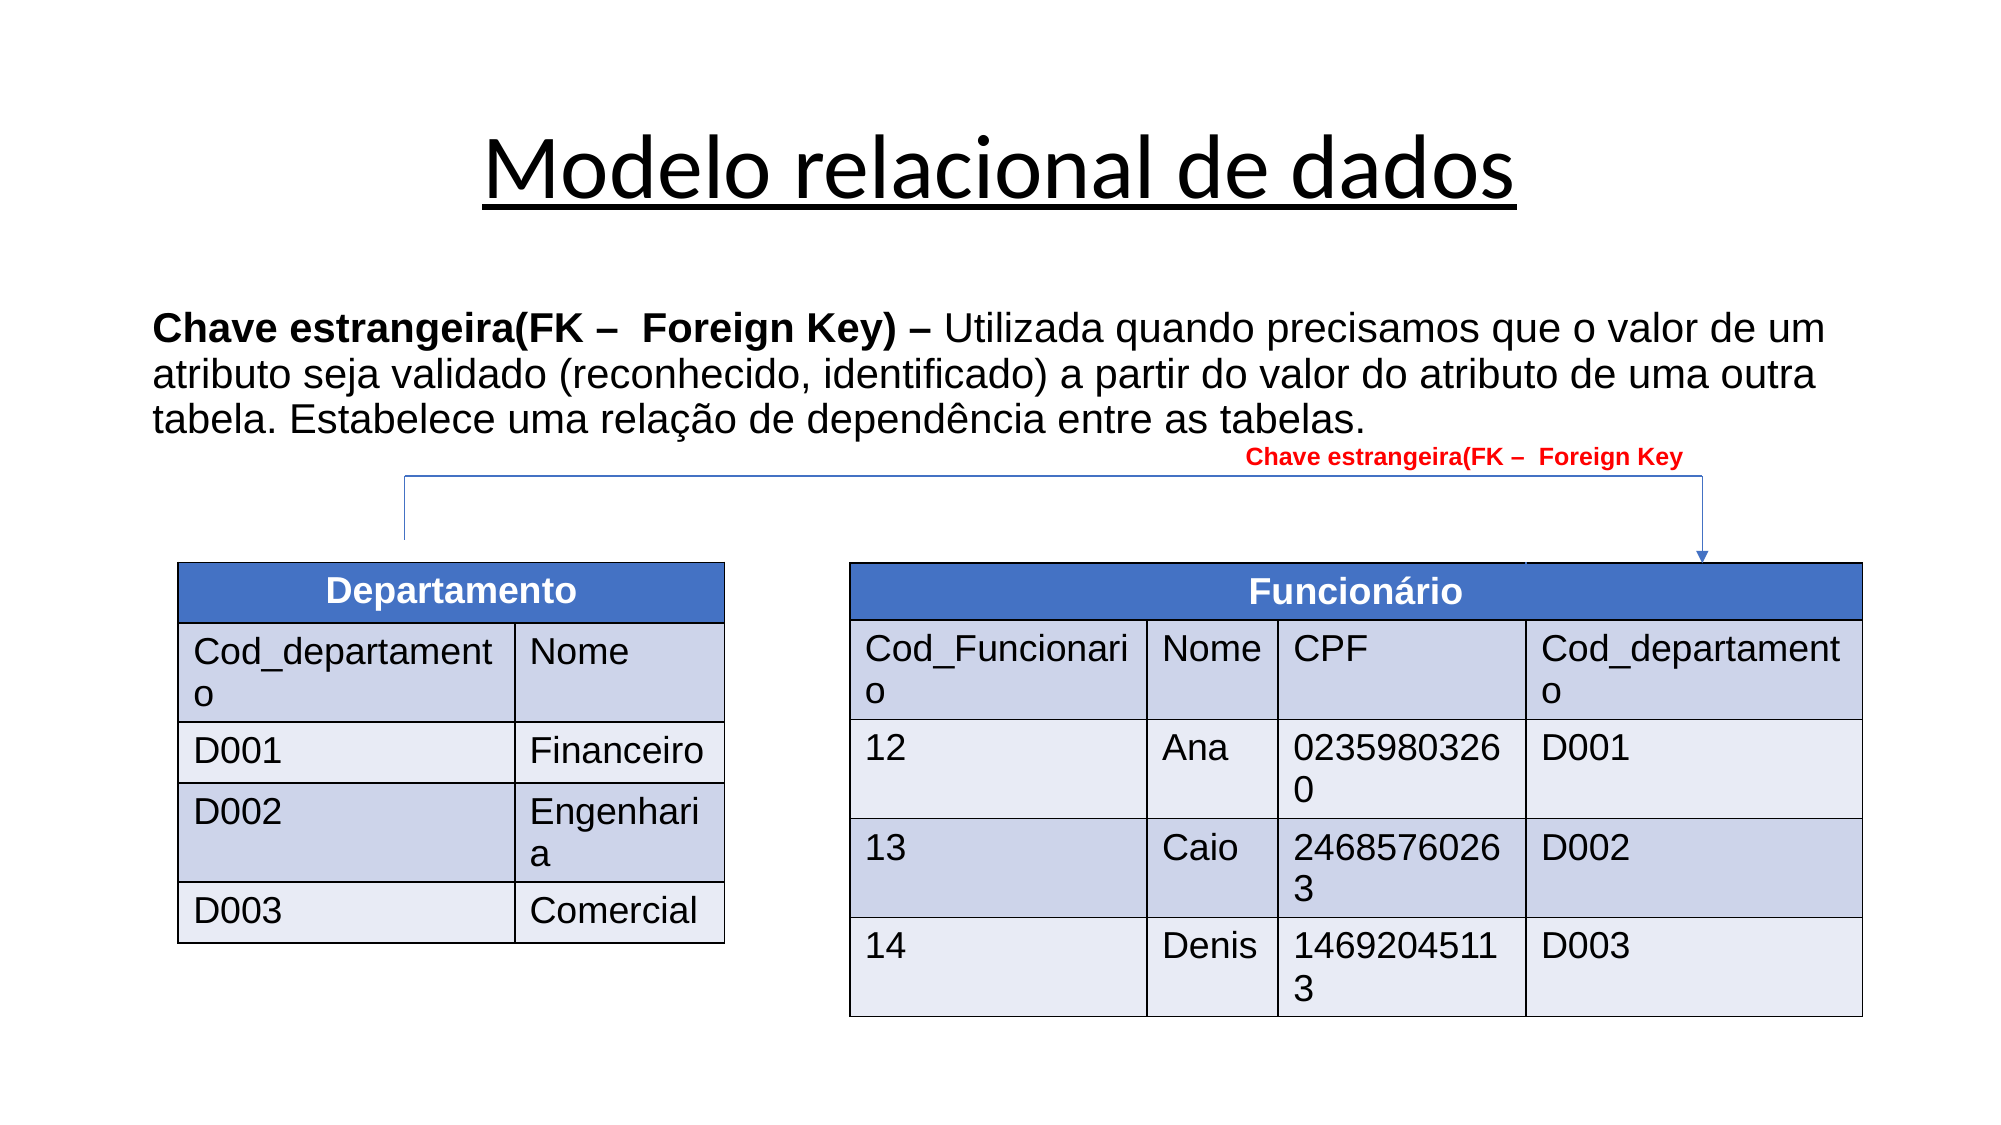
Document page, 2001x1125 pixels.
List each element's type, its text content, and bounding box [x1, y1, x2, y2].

table_cell 24685760263 [1279, 819, 1525, 917]
table_header Departamento [179, 563, 724, 622]
table_cell D002 [1527, 819, 1862, 917]
table_cell 02359803260 [1279, 720, 1525, 818]
table_cell Denis [1148, 918, 1277, 1016]
table_cell 14 [851, 918, 1146, 1016]
table_cell Cod_Funcionario [851, 621, 1146, 719]
table_cell Nome [516, 624, 724, 721]
table_cell D001 [179, 723, 514, 782]
table_cell D001 [1527, 720, 1862, 818]
list Chave estrangeira(FK – Foreign Key) – Utilizada quando precisamos que o valor de um atributo seja validado (reconhecido, identificado) a partir do valor do atributo de uma outra tabela. Estabelece uma relação de dependência entre as tabelas. [137, 299, 1863, 1014]
table_cell Comercial [516, 883, 724, 942]
table_cell Cod_departamento [179, 624, 514, 721]
table_cell 13 [851, 819, 1146, 917]
text_box Chave estrangeira(FK – Foreign Key [1230, 432, 1703, 475]
table_cell 12 [851, 720, 1146, 818]
table_cell Cod_departamento [1527, 621, 1862, 719]
table_header [1527, 564, 1862, 619]
table_cell D003 [1527, 918, 1862, 1016]
table_cell 14692045113 [1279, 918, 1525, 1016]
table_cell Financeiro [516, 723, 724, 782]
table_cell CPF [1279, 621, 1525, 719]
table_cell Engenharia [516, 784, 724, 881]
table_cell D003 [179, 883, 514, 942]
table_cell Caio [1148, 819, 1277, 917]
table_header Funcionário [851, 564, 1525, 619]
table_cell D002 [179, 784, 514, 881]
table_cell Ana [1148, 720, 1277, 818]
table_cell Nome [1148, 621, 1277, 719]
title Modelo relacional de dados [137, 59, 1863, 278]
